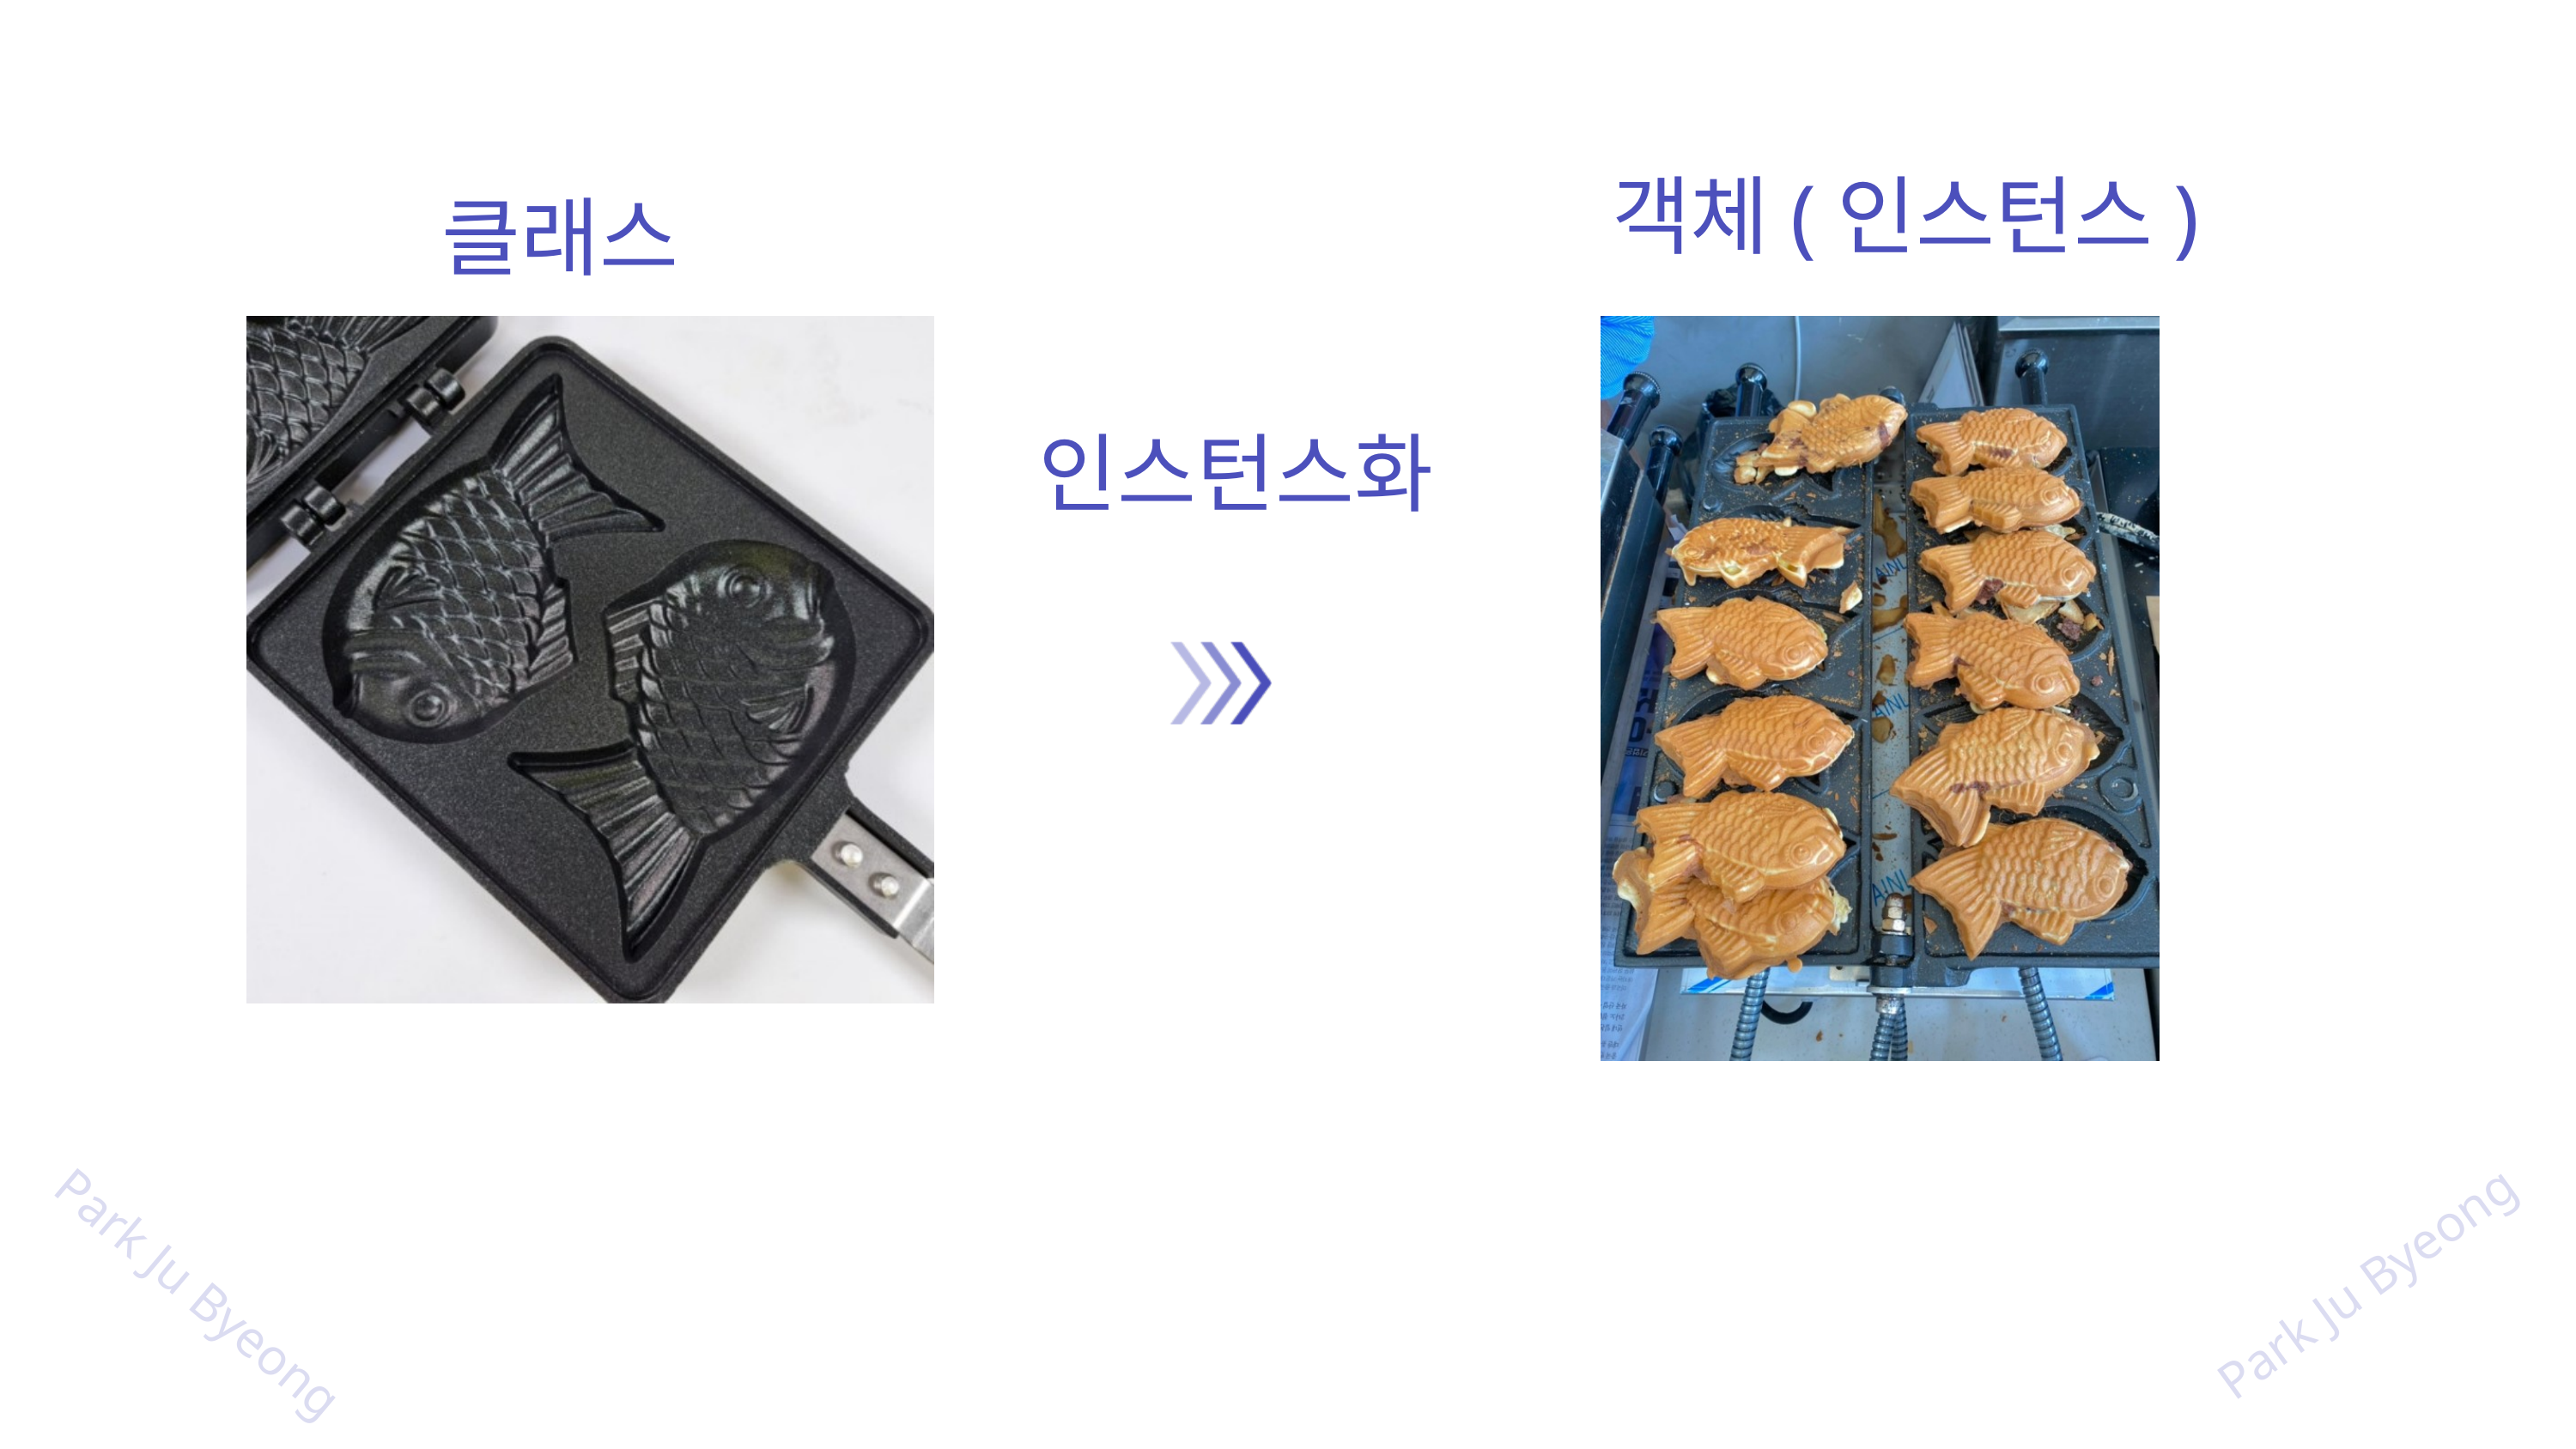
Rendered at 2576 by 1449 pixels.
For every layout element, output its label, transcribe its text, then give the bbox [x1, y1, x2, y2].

text_box 클래스 [429, 177, 720, 293]
picture [1601, 316, 2160, 1061]
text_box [1170, 641, 1273, 724]
picture [246, 316, 934, 1003]
text_box 인스턴스화 [1026, 413, 1596, 529]
text_box 객체(인스턴스) [1599, 155, 2244, 271]
